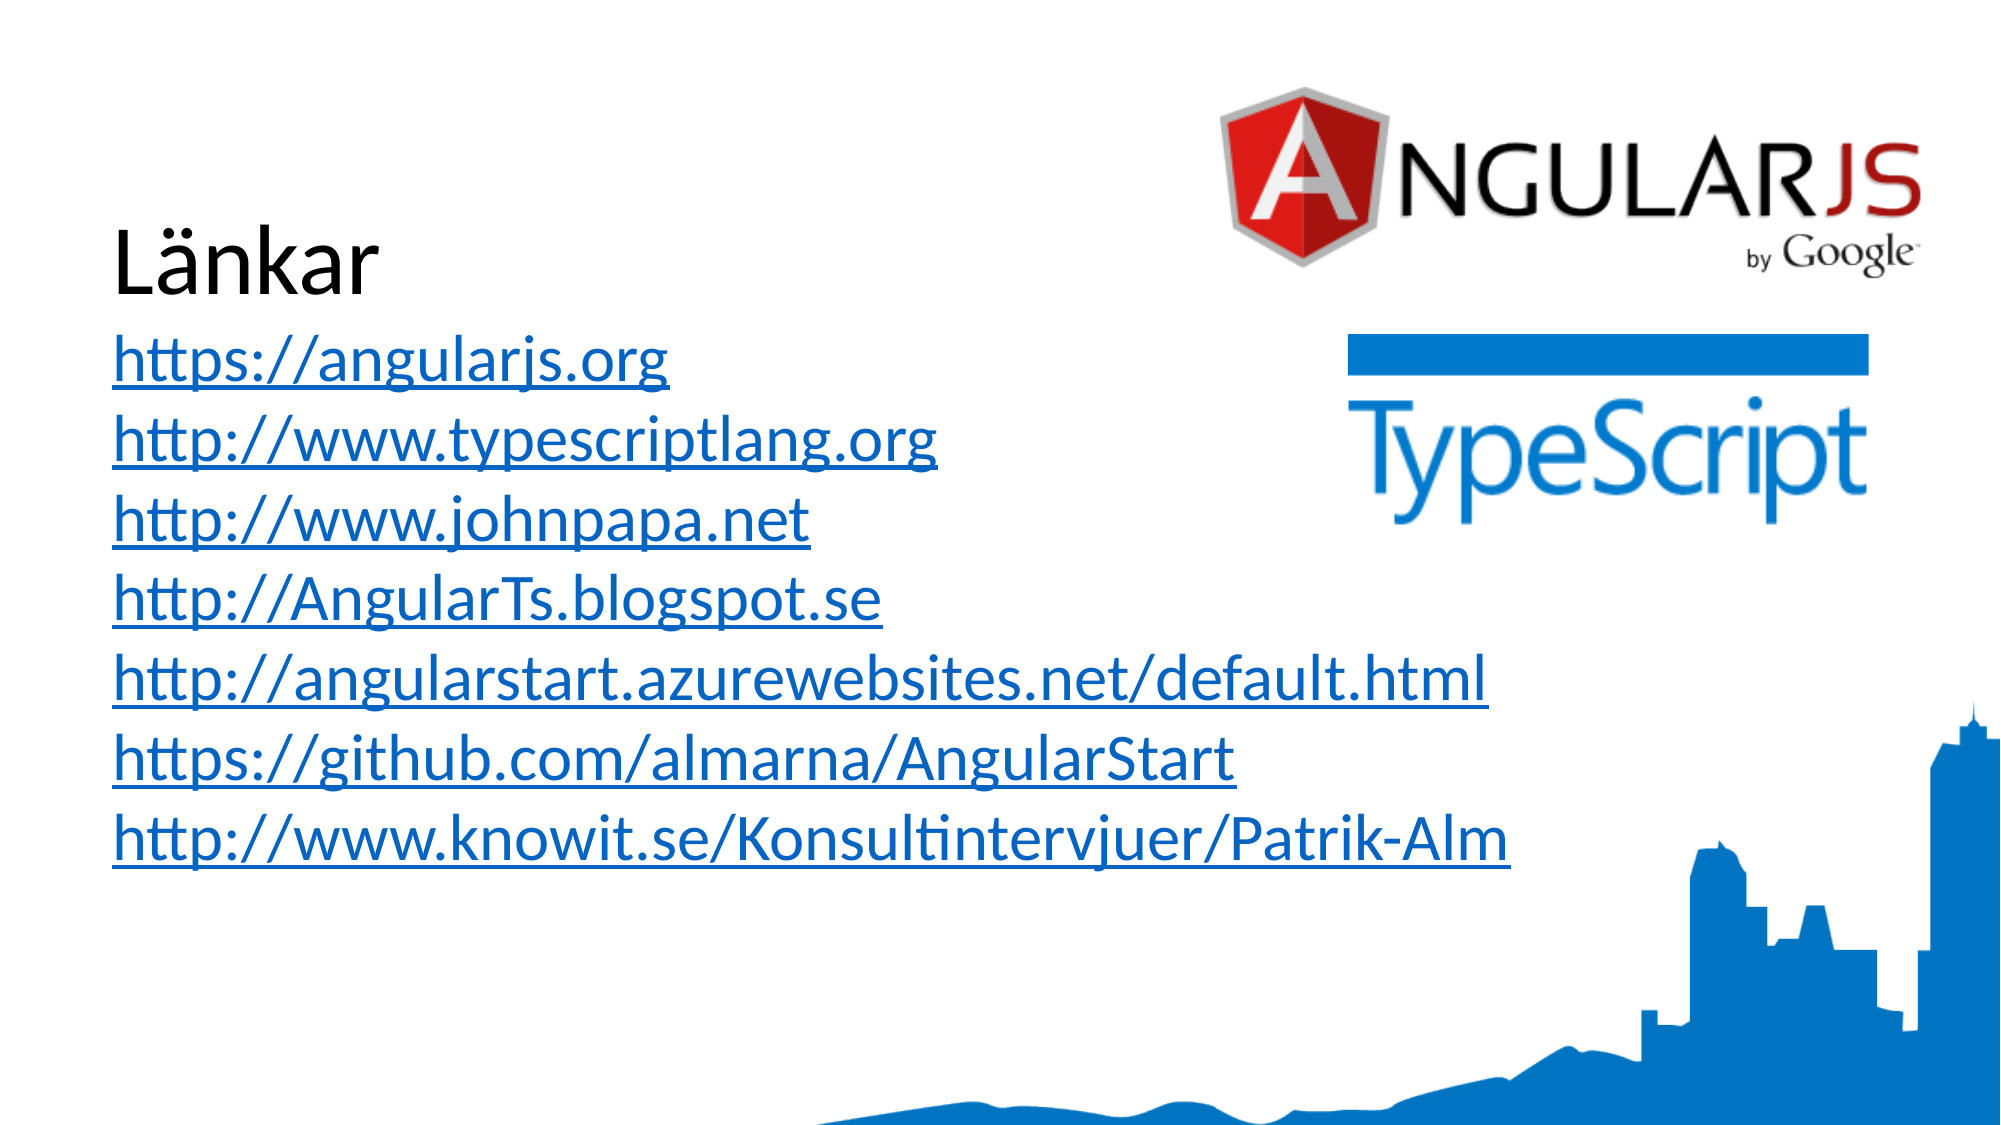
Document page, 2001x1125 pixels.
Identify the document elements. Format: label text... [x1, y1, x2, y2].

picture [758, 430, 2000, 1125]
text_box Länkar https://angularjs.org http://www.typescriptlang.org http://www.johnpapa.net http://AngularTs.blogspot.se http://angularstart.azurewebsites.net/default.html https://github.com/almarna/AngularStart http://www.knowit.se/Konsultintervjuer/Patrik-Alm [97, 187, 1548, 962]
picture [1220, 87, 1923, 286]
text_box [1347, 334, 1869, 527]
